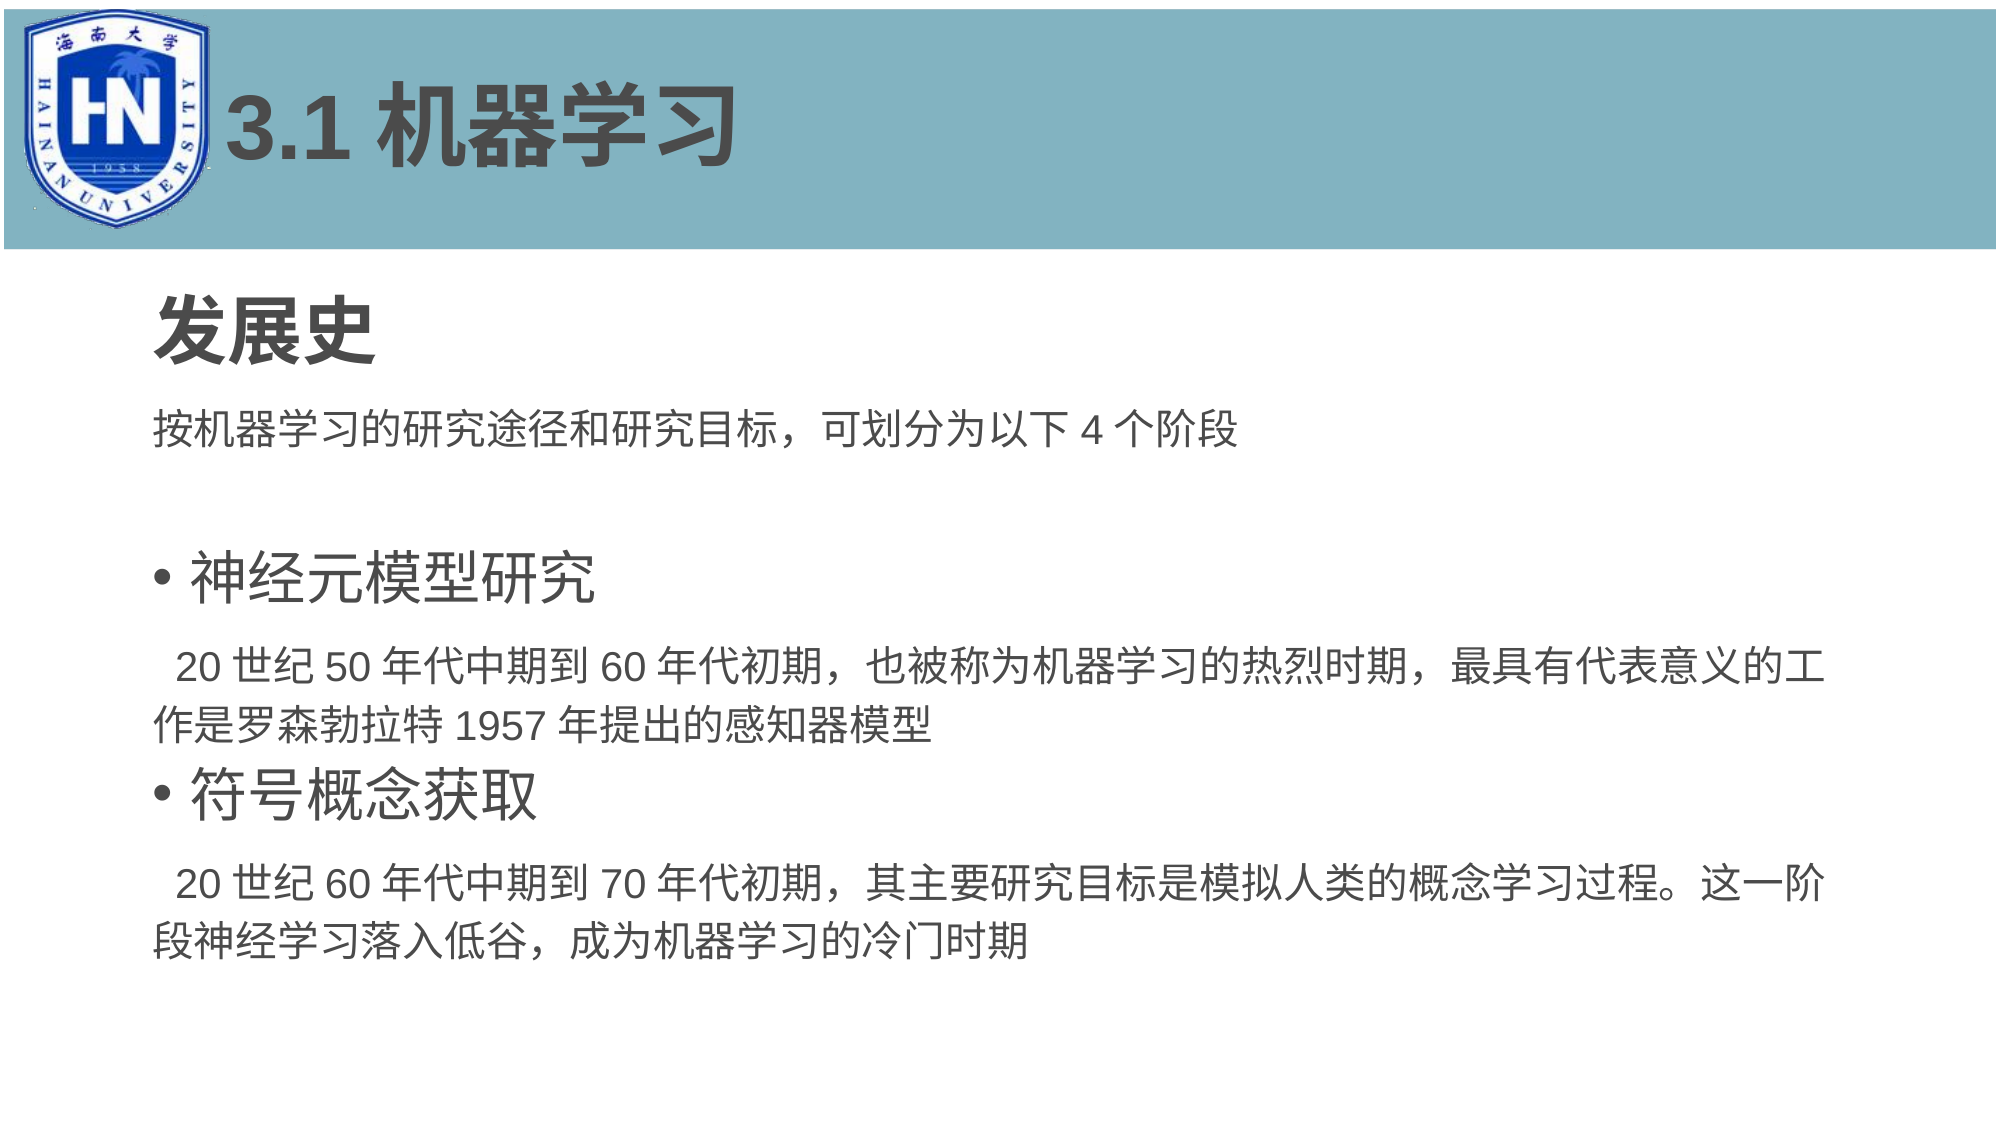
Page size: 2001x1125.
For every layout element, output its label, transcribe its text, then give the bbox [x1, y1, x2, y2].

text_box 3.1机器学习 [210, 20, 1936, 238]
picture [24, 9, 211, 230]
text_box [4, 9, 1996, 250]
text_box 发展史 按机器学习的研究途径和研究目标，可划分为以下4个阶段 神经元模型研究 20世纪50年代中期到60年代初期，也被称为机器学习的热烈时期，最具有代表意义的工作是罗森勃拉特1957年提出的感知器模型 符号概念获取 20世纪60年代中期到70年代初期，其主要研究目标是模拟人类的概念学习过程。这一阶段神经学习落入低谷，成为机器学习的冷门时期 [137, 307, 1863, 1022]
